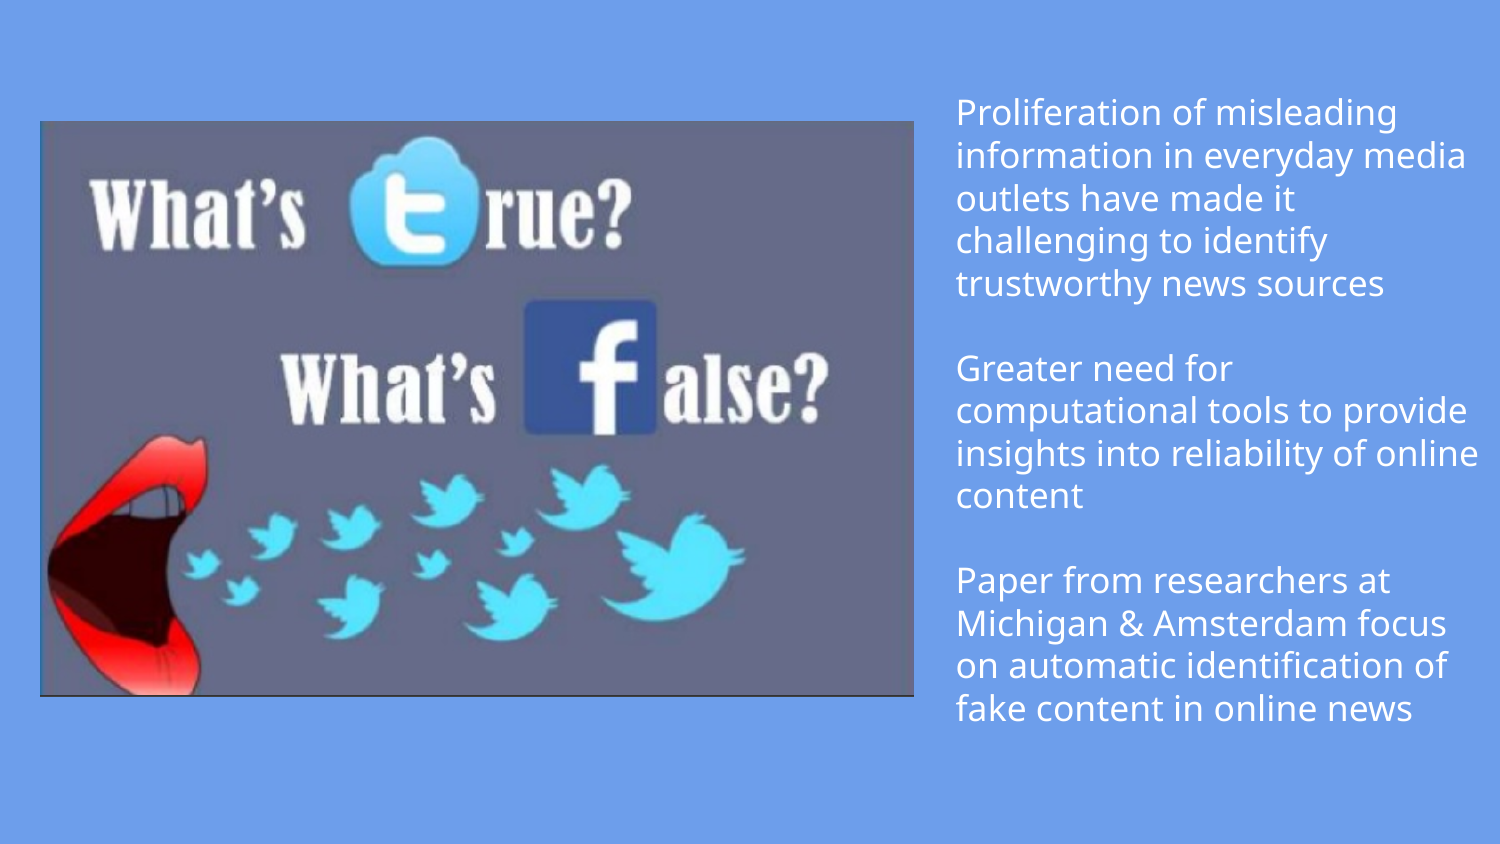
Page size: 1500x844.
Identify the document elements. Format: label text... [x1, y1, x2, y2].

picture [39, 121, 915, 697]
title Proliferation of misleading information in everyday media outlets have made it challenging to identify trustworthy news sources Greater need for computational tools to provide insights into reliability of online content Paper from researchers at Michigan & Amsterdam focus on automatic identification of fake content in online news [940, 138, 1500, 681]
